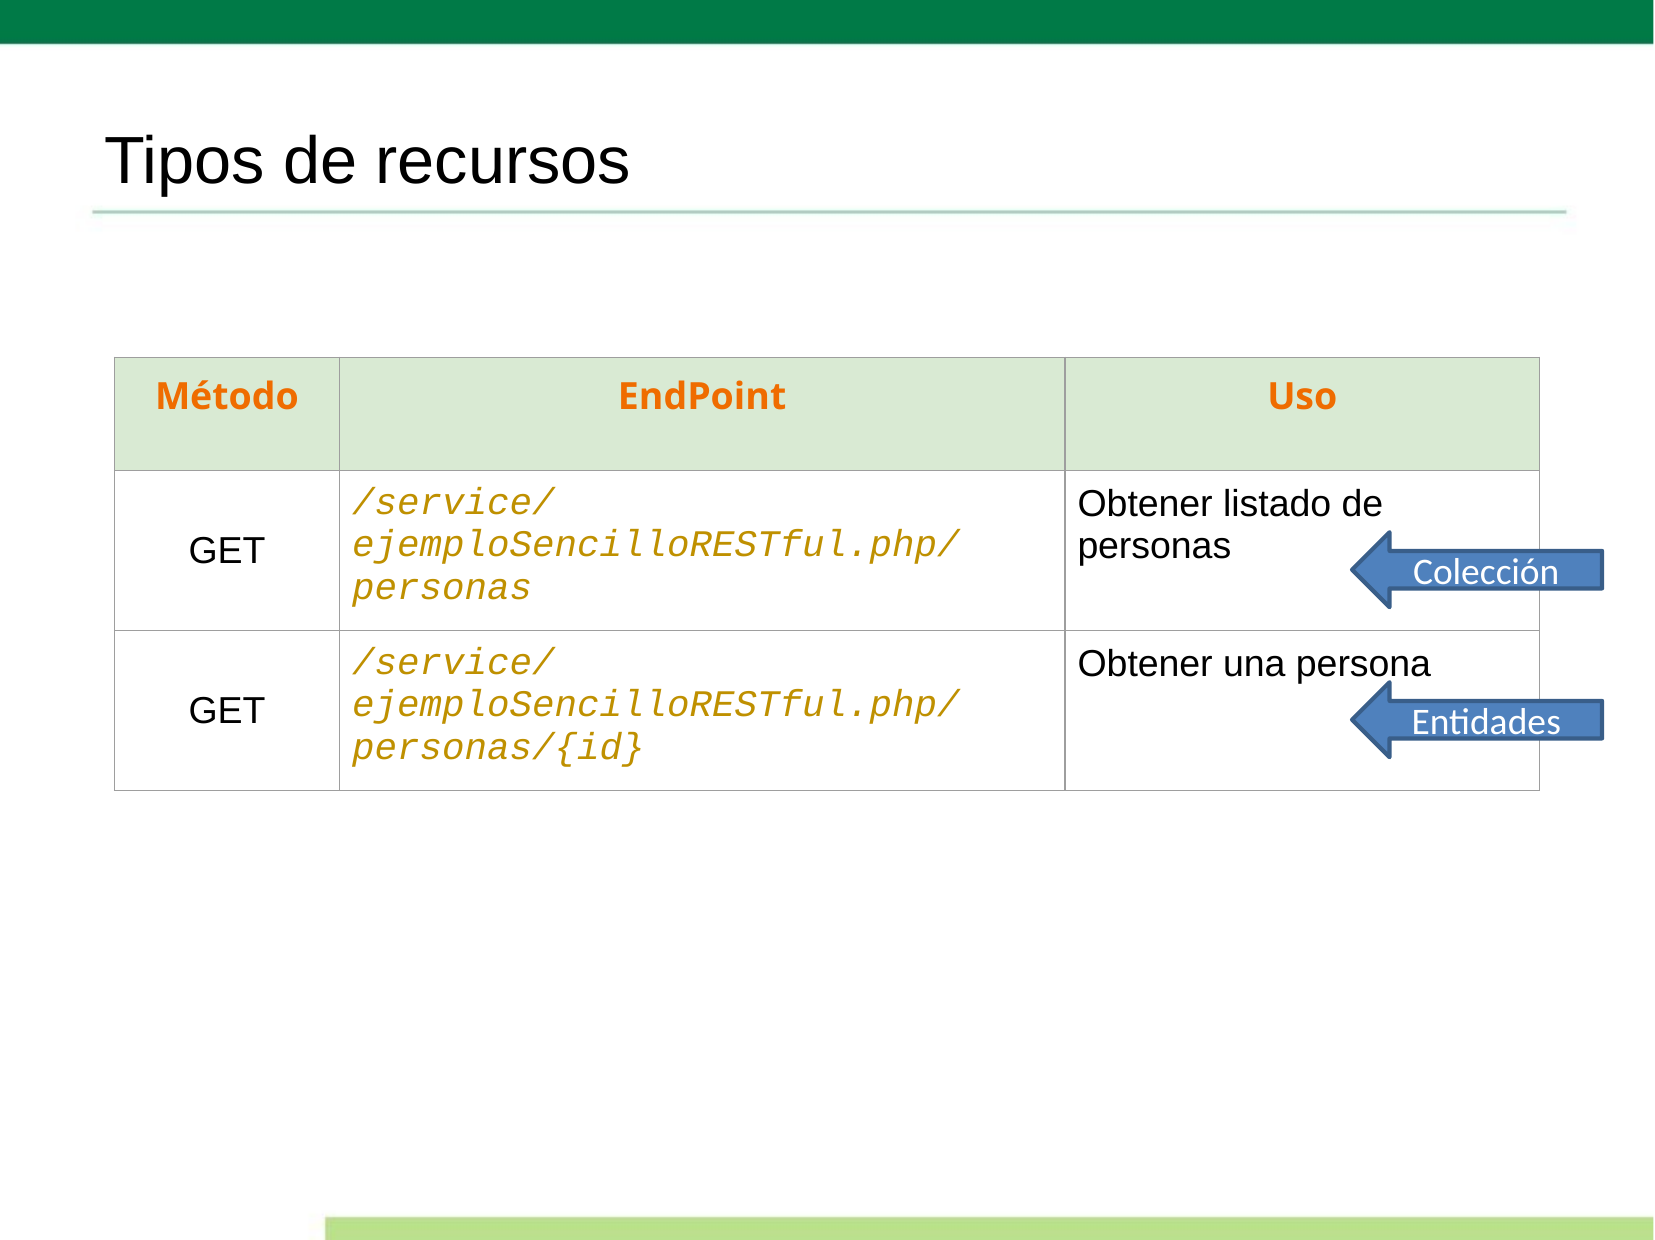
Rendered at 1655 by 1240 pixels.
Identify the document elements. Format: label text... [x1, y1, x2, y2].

table_cell /service/ejemploSencilloRESTful.php/personas/{id} [340, 631, 1064, 790]
table_header Uso [1066, 358, 1539, 470]
table_cell /service/ejemploSencilloRESTful.php/personas [340, 471, 1064, 630]
table_cell GET [115, 631, 339, 790]
table_header EndPoint [340, 358, 1064, 470]
table_cell Obtener listado de personas [1066, 471, 1539, 630]
table_cell GET [115, 471, 339, 630]
text_box Colección [1352, 532, 1603, 608]
title Tipos de recursos [104, 116, 1390, 324]
text_box Entidades [1352, 682, 1603, 758]
table_cell Obtener una persona [1066, 631, 1539, 790]
picture [0, 0, 1654, 1240]
table_header Método [115, 358, 339, 470]
